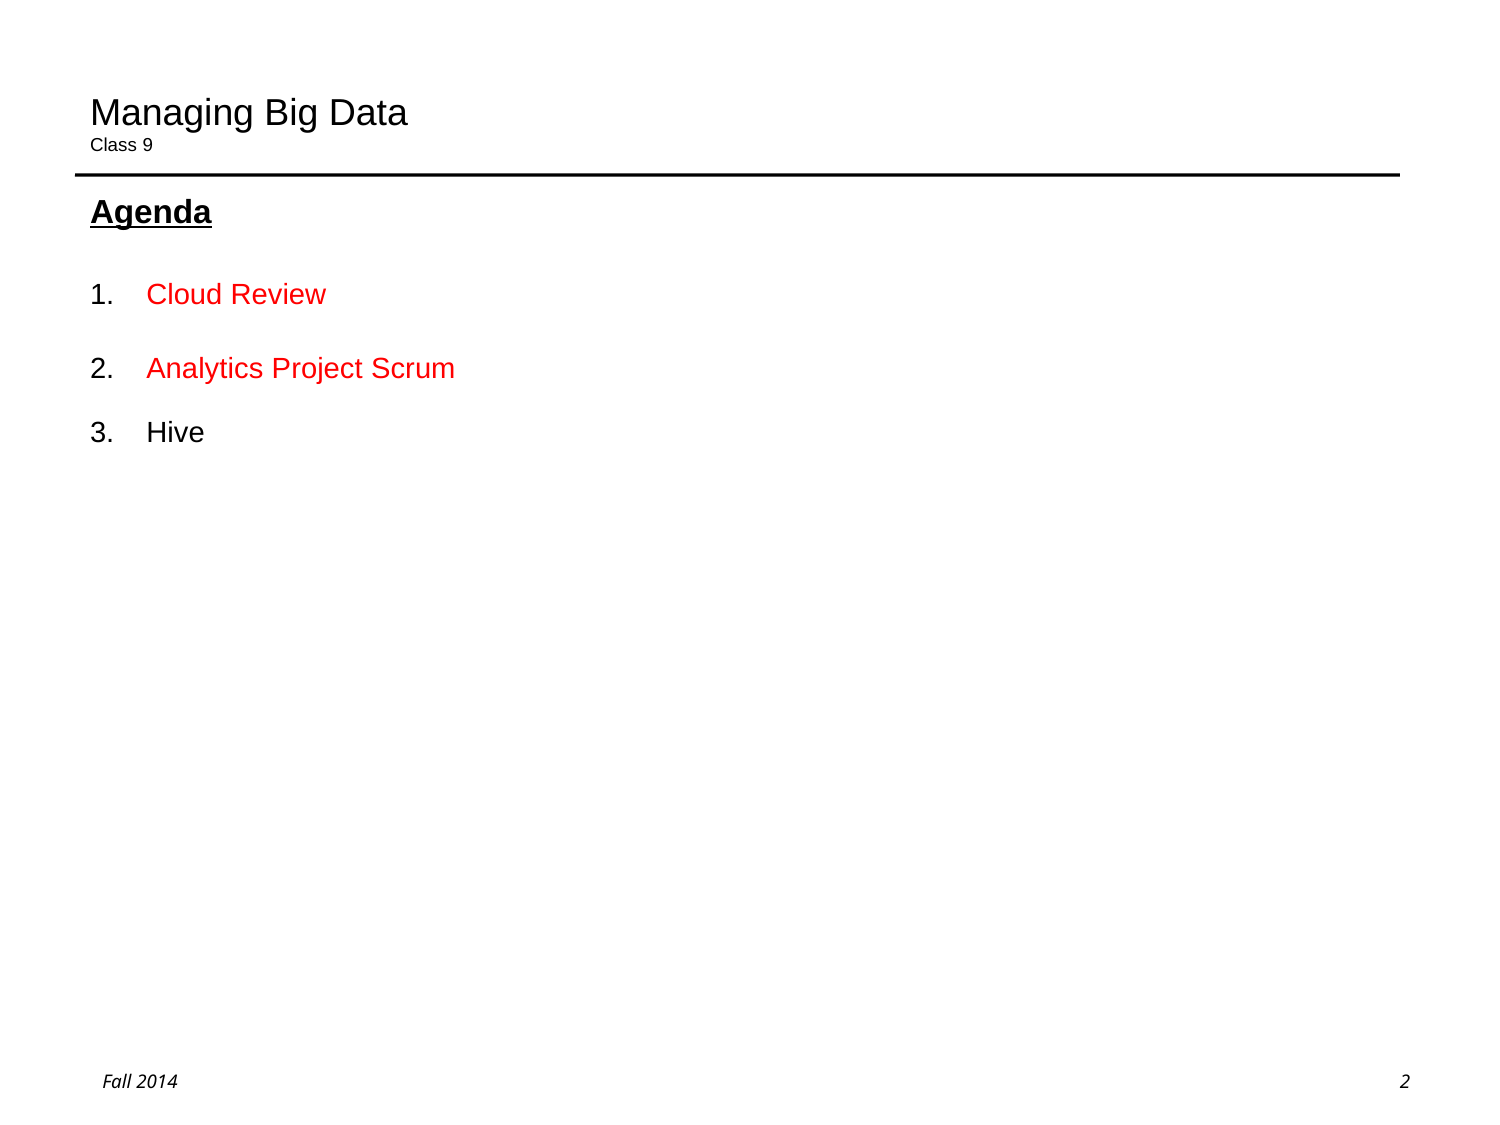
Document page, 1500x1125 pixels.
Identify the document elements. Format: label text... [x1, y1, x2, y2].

list Agenda Cloud Review Analytics Project Scrum Hive [75, 187, 1425, 1006]
title Managing Big Data Class 9 [75, 45, 1425, 163]
slide_number 2 [1074, 1062, 1425, 1100]
